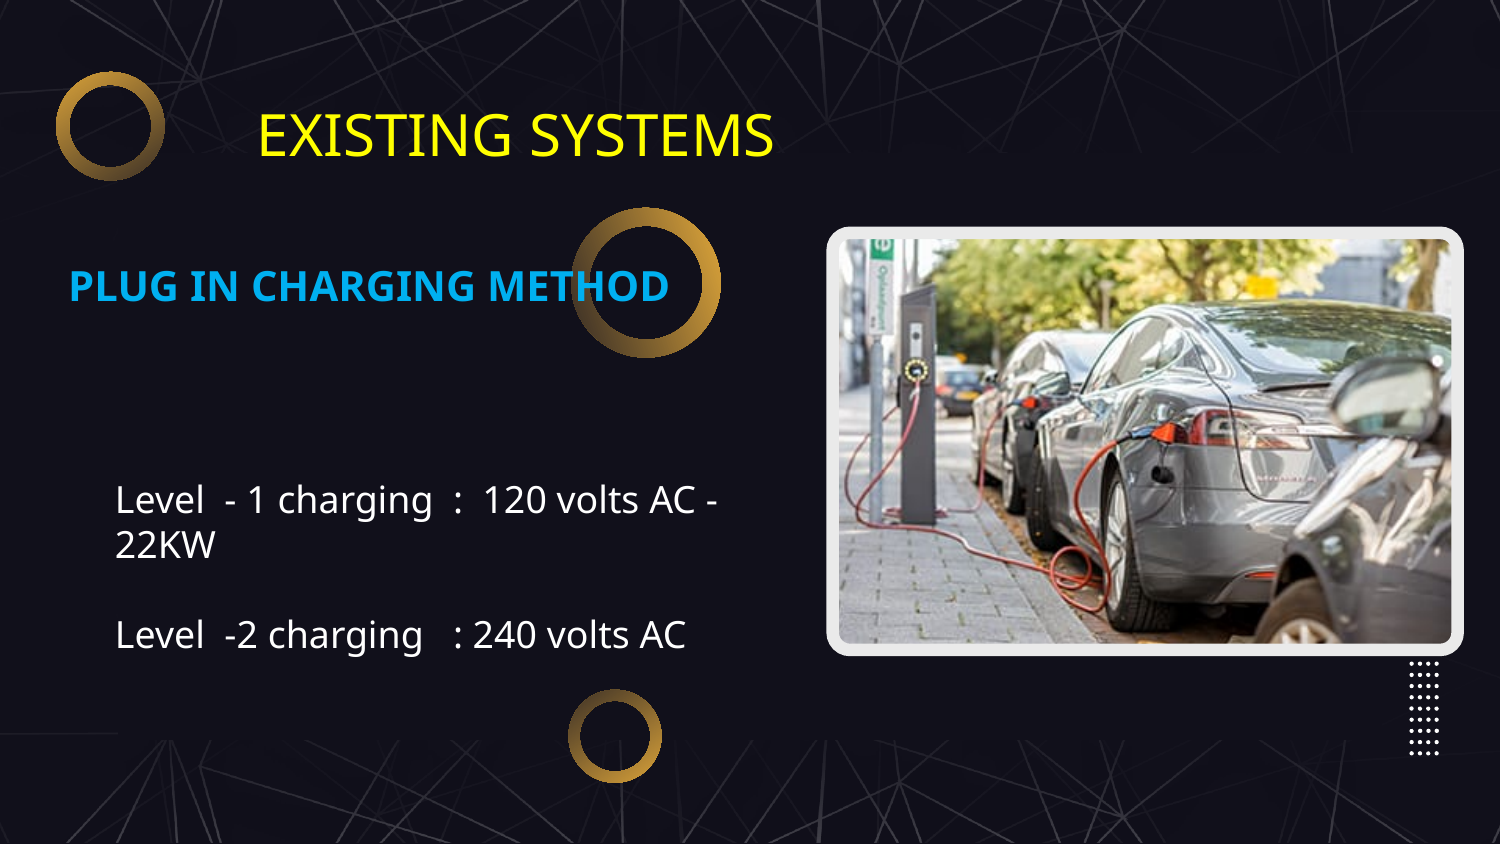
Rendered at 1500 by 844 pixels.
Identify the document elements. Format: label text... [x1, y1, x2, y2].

text_box Level - 1 charging : 120 volts AC -22KW Level -2 charging : 240 volts AC [100, 469, 798, 664]
picture [0, 0, 1500, 844]
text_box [1370, 687, 1478, 718]
text_box EXISTING SYSTEMS [242, 91, 869, 176]
title PLUG IN CHARGING METHOD [53, 244, 750, 399]
